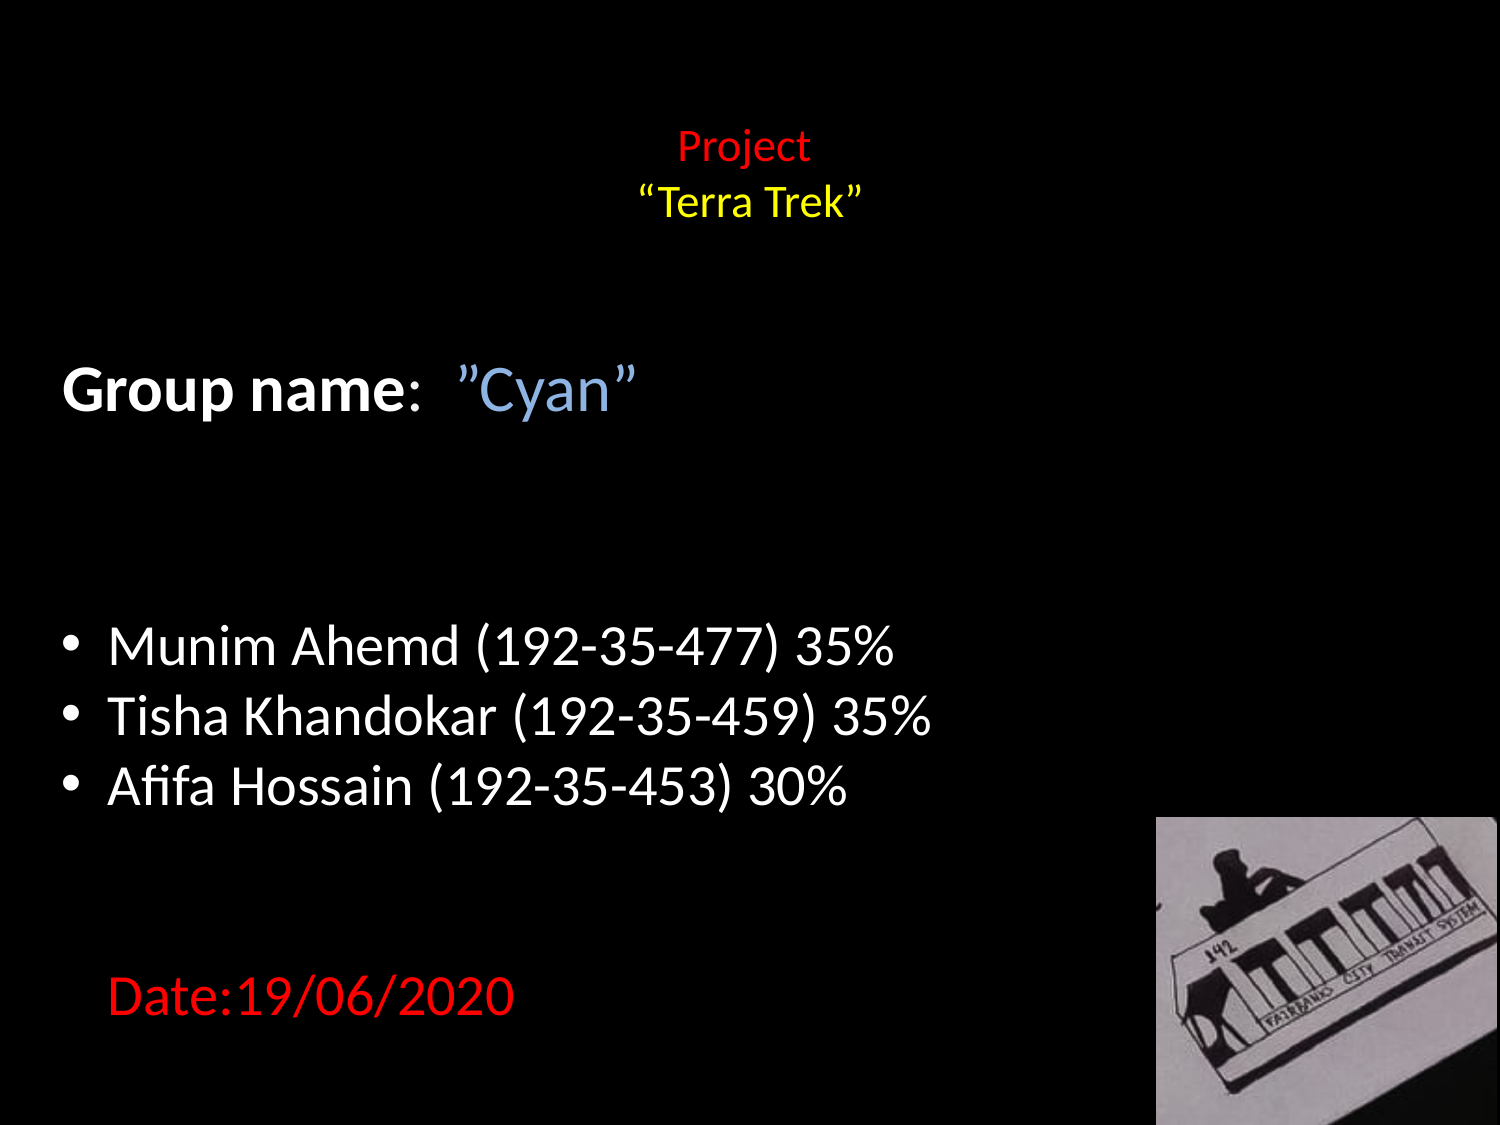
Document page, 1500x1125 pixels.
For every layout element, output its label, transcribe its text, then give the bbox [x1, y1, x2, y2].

text_box Group name: ”Cyan” [47, 337, 1098, 625]
picture [1156, 817, 1497, 1125]
text_box Project “Terra Trek” [112, 50, 1388, 292]
text_box Munim Ahemd (192-35-477) 35% Tisha Khandokar (192-35-459) 35% Afifa Hossain (192-35-453) 30% Date:19/06/2020 [46, 599, 1063, 1125]
